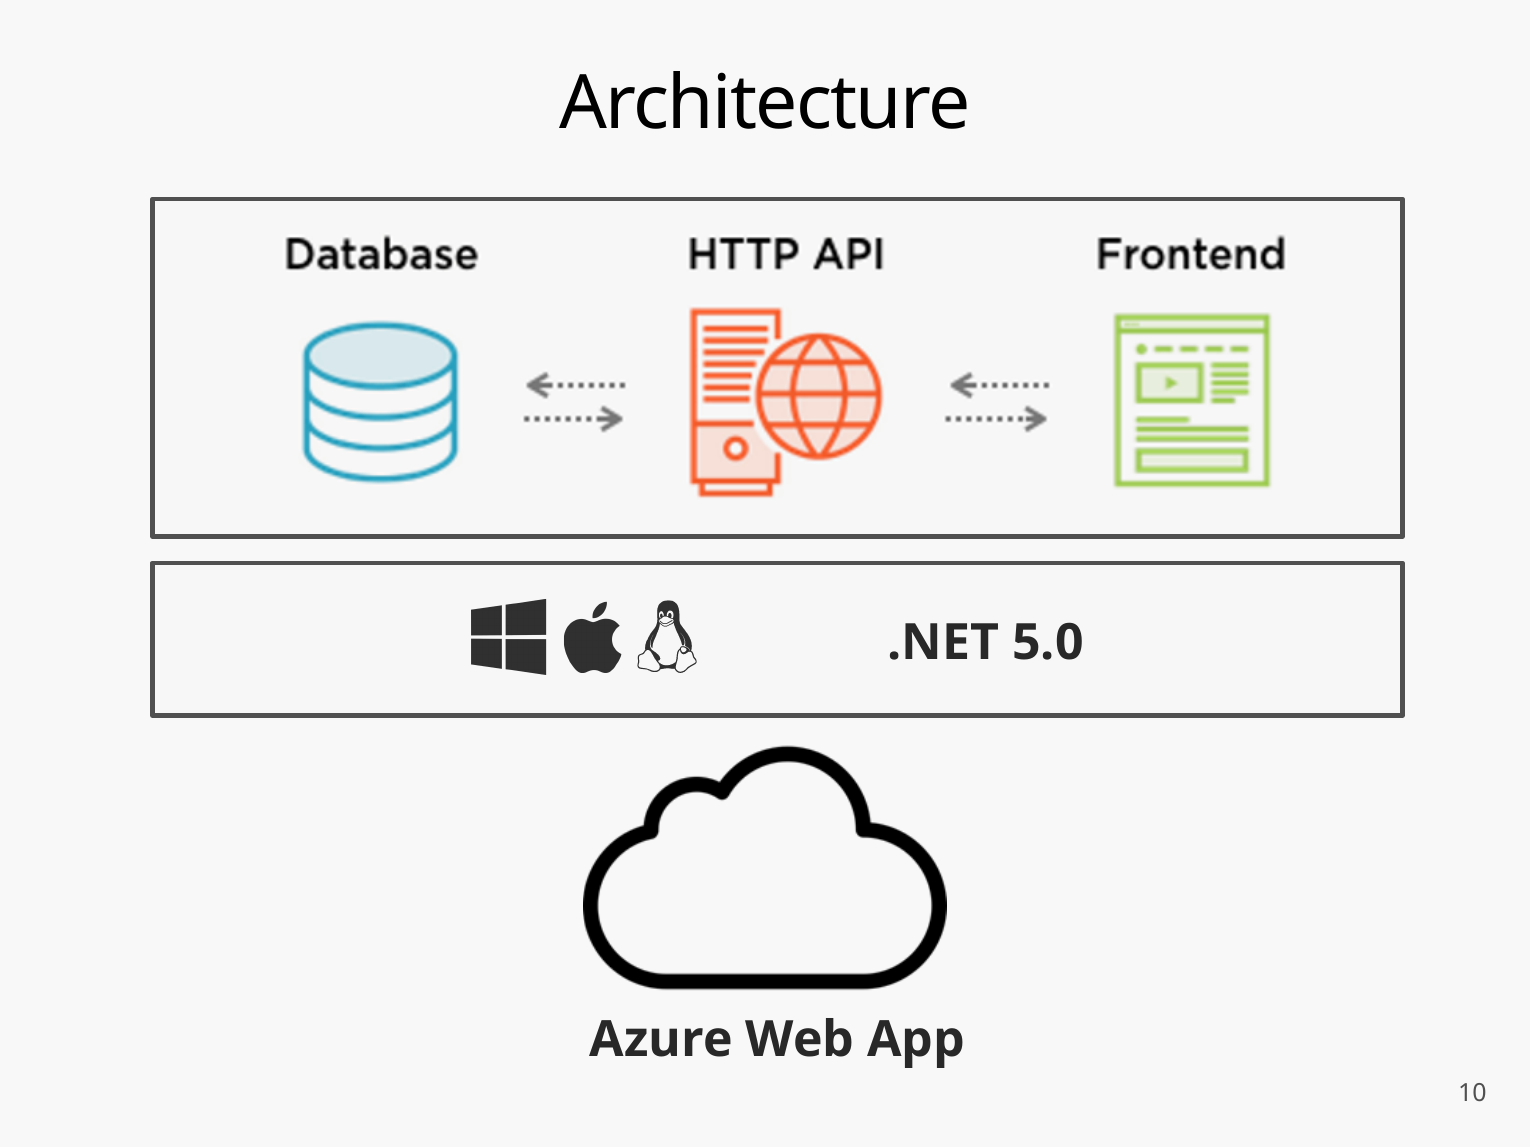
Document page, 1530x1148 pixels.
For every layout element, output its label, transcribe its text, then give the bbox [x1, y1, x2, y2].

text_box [152, 562, 1403, 716]
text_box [152, 198, 1403, 537]
title Architecture [33, 48, 1497, 199]
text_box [576, 686, 979, 1076]
